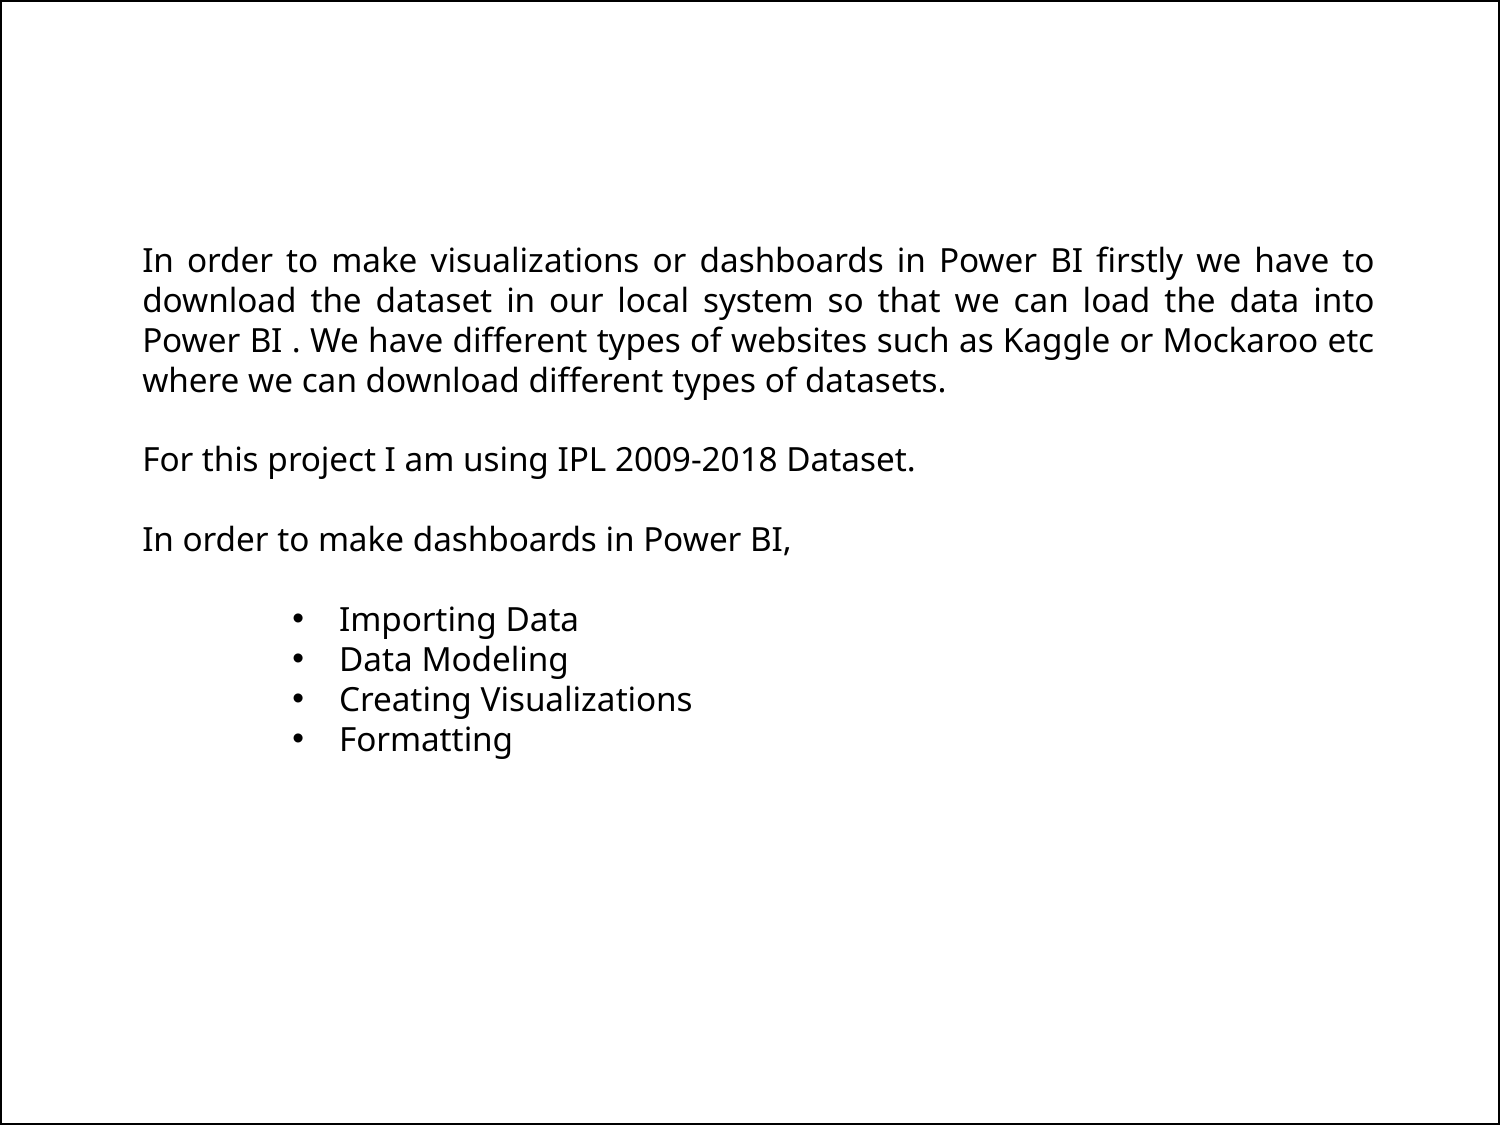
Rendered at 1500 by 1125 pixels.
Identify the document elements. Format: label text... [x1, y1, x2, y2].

text_box In order to make visualizations or dashboards in Power BI firstly we have to download the dataset in our local system so that we can load the data into Power BI . We have different types of websites such as Kaggle or Mockaroo etc where we can download different types of datasets. For this project I am using IPL 2009-2018 Dataset. In order to make dashboards in Power BI, Importing Data Data Modeling Creating Visualizations Formatting [127, 231, 1392, 766]
text_box [0, 0, 1500, 1125]
